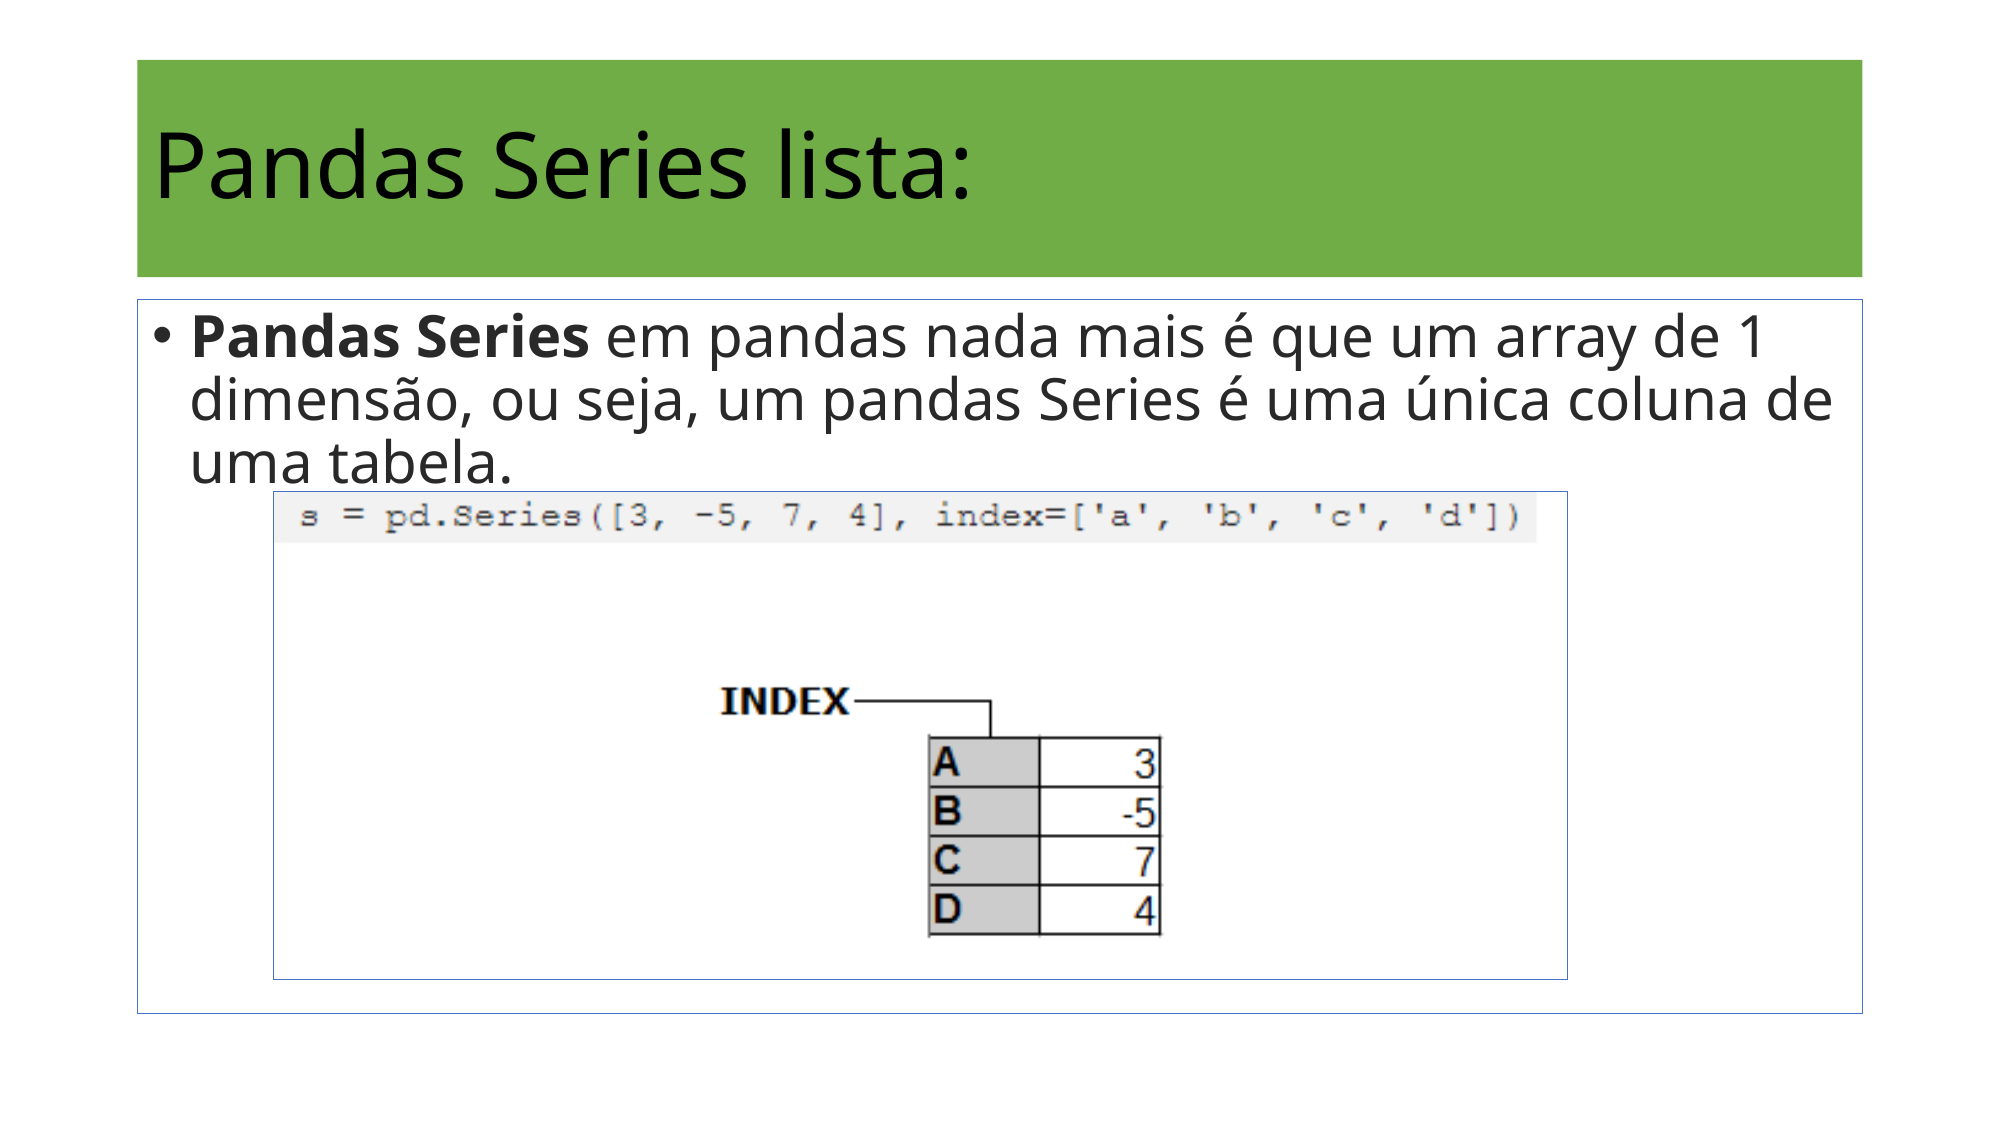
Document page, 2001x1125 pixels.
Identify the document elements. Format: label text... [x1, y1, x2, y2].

picture [273, 491, 1568, 980]
title Pandas Series lista: [137, 59, 1863, 278]
list Pandas Series em pandas nada mais é que um array de 1 dimensão, ou seja, um pandas Series é uma única coluna de uma tabela. [137, 299, 1863, 1014]
